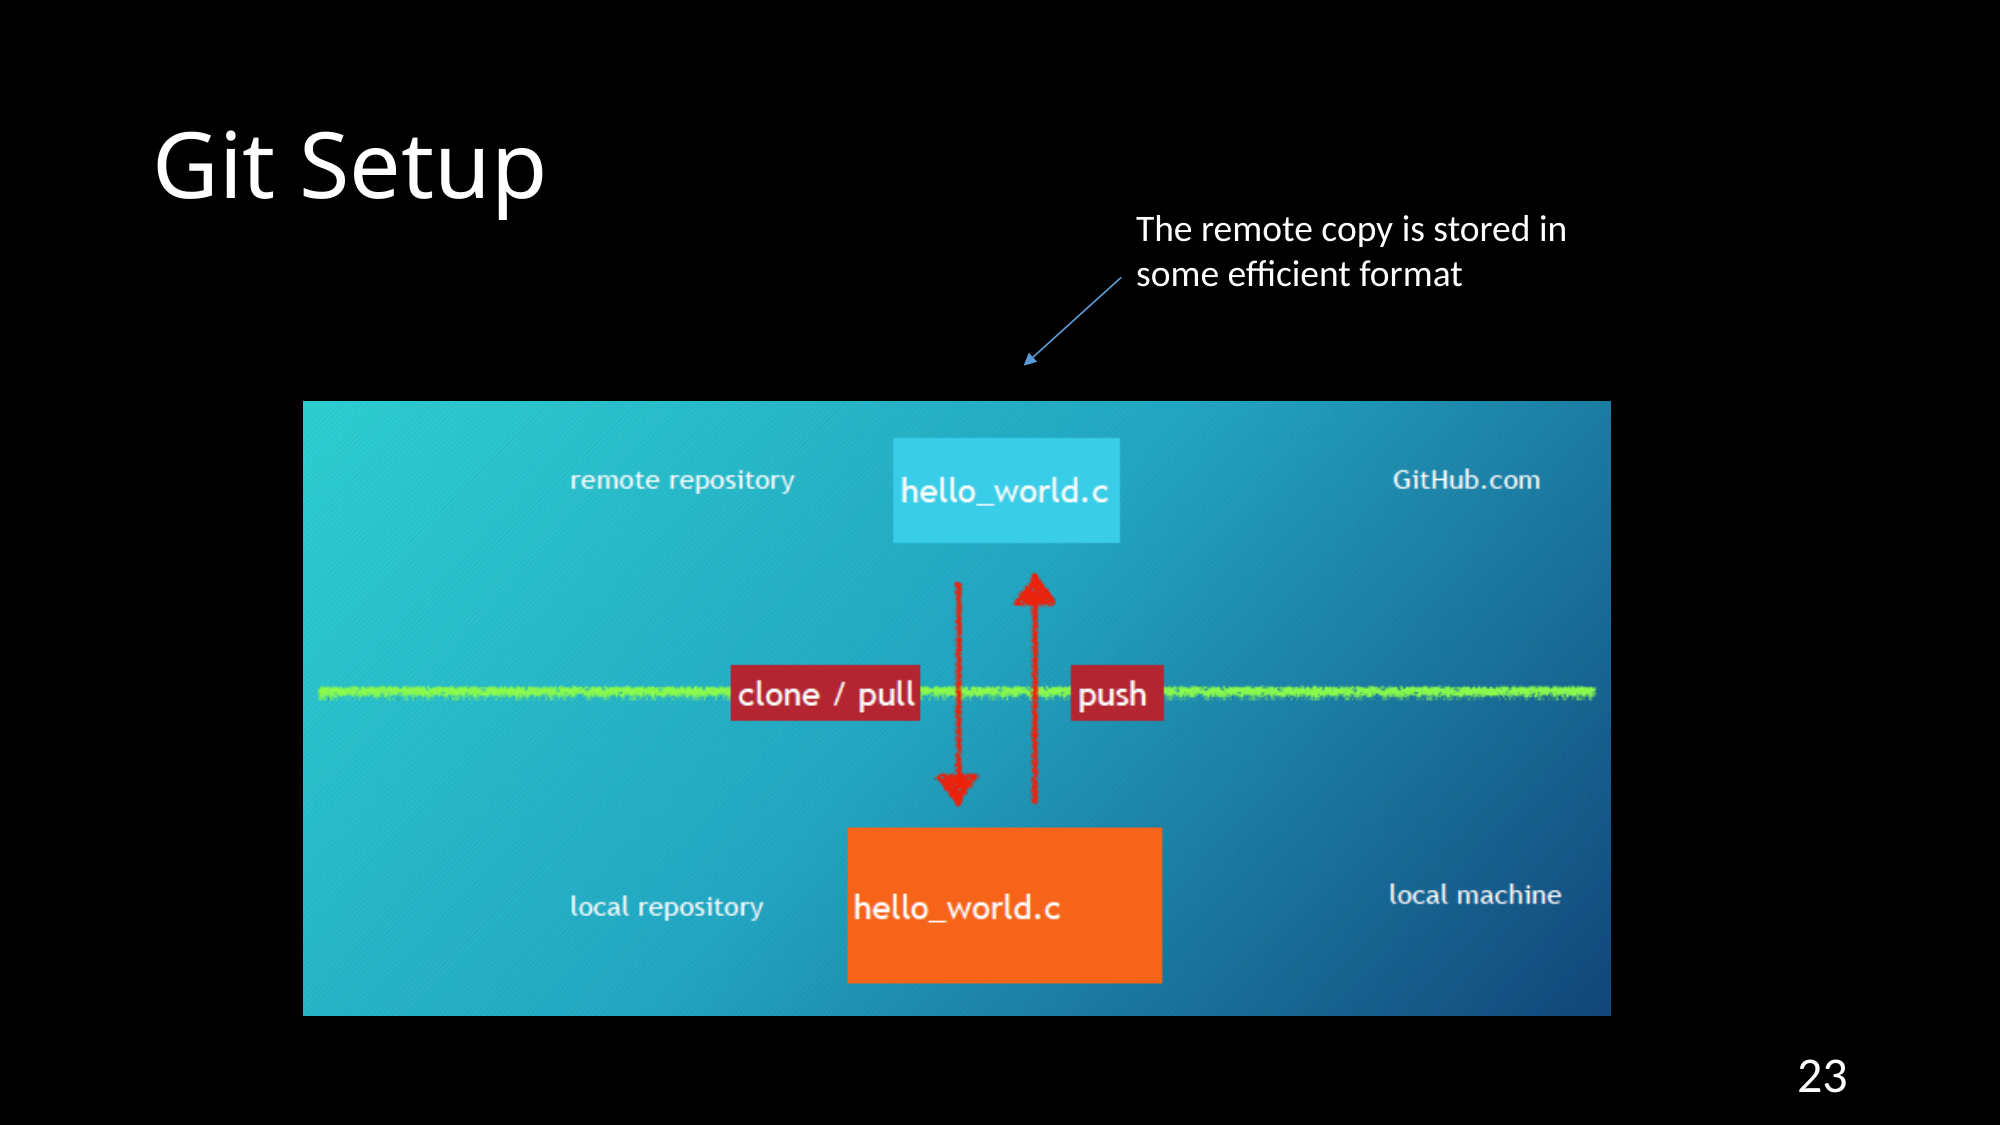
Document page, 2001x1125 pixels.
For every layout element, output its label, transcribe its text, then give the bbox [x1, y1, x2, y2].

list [303, 401, 1611, 1016]
title Git Setup [137, 59, 1863, 278]
text_box The remote copy is stored in some efficient format [1121, 196, 1585, 302]
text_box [1023, 277, 1122, 366]
slide_number 23 [1412, 1042, 1863, 1103]
